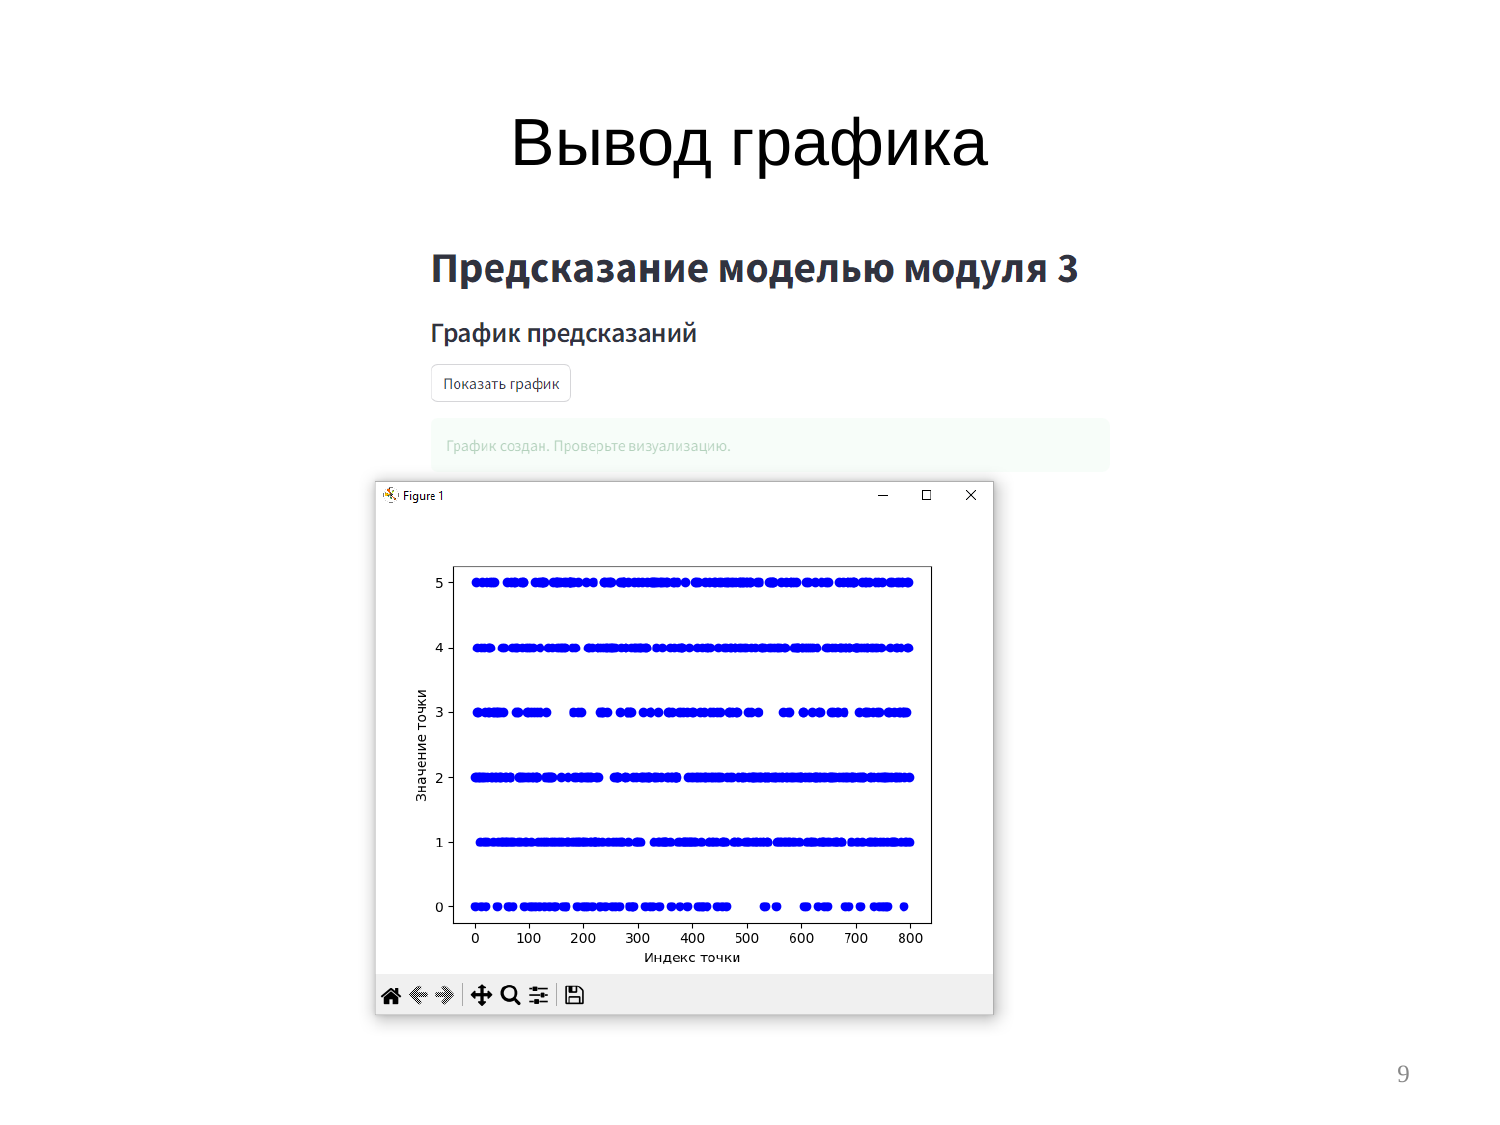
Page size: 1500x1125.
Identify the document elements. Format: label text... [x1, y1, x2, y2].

picture [237, 202, 1263, 1043]
slide_number ‹#› [1074, 1042, 1425, 1103]
title Вывод графика [75, 45, 1425, 233]
